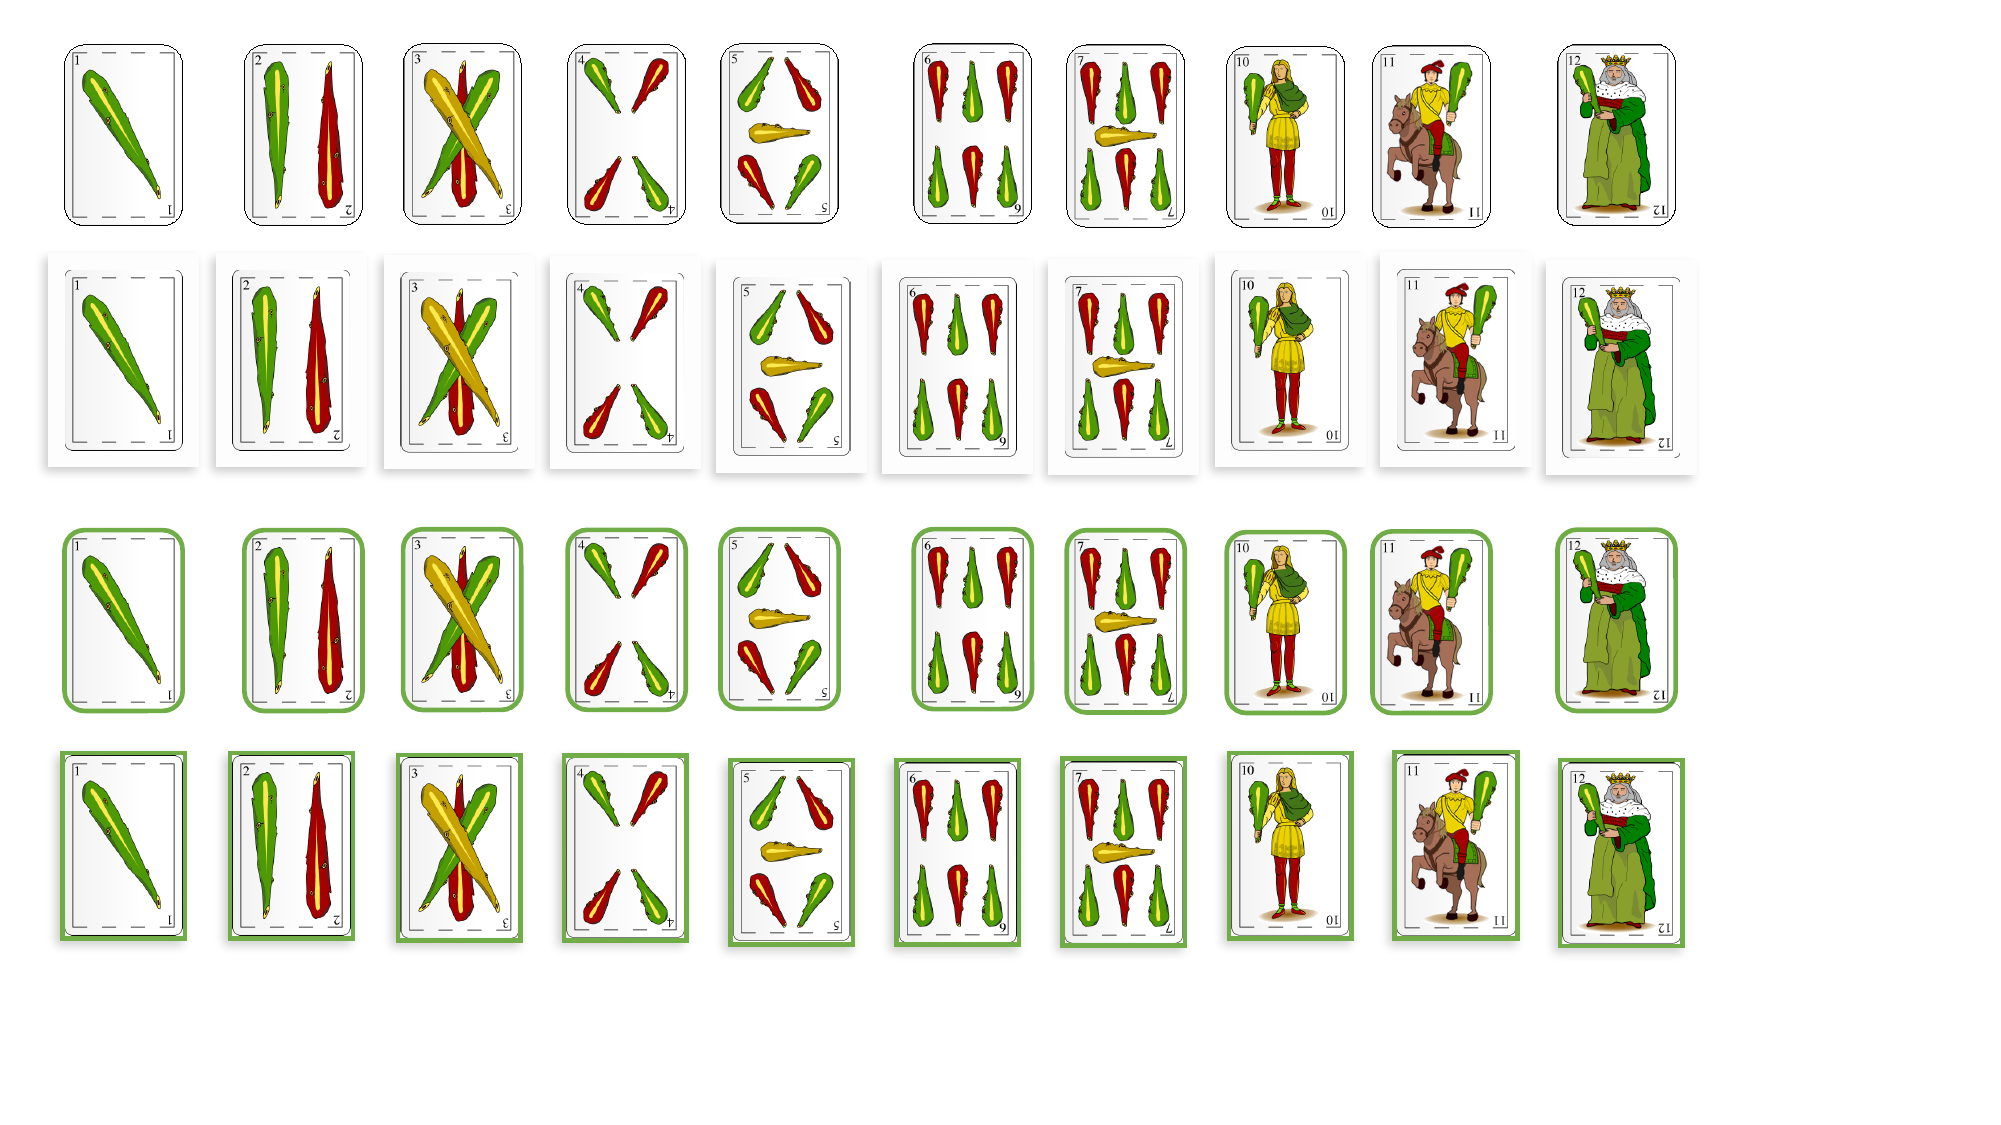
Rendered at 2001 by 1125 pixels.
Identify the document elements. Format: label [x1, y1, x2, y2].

picture [1066, 530, 1185, 713]
picture [64, 44, 183, 226]
picture [403, 529, 522, 710]
picture [567, 529, 686, 710]
picture [1064, 761, 1183, 944]
picture [64, 755, 183, 936]
picture [732, 276, 851, 457]
picture [898, 276, 1017, 457]
picture [1396, 268, 1515, 451]
picture [913, 529, 1032, 710]
picture [1231, 755, 1350, 936]
picture [1231, 269, 1350, 451]
picture [232, 755, 351, 936]
picture [64, 269, 183, 451]
picture [1372, 45, 1491, 228]
picture [566, 272, 685, 453]
picture [1562, 276, 1681, 459]
picture [1064, 275, 1183, 458]
picture [732, 762, 851, 943]
picture [720, 43, 839, 224]
picture [1557, 44, 1676, 226]
picture [244, 530, 363, 711]
picture [64, 530, 183, 711]
picture [1396, 754, 1515, 937]
picture [400, 757, 519, 939]
picture [1372, 531, 1491, 714]
picture [400, 271, 519, 453]
picture [567, 44, 686, 225]
picture [1226, 532, 1345, 714]
picture [566, 757, 685, 939]
picture [403, 43, 522, 225]
picture [1562, 762, 1681, 944]
picture [913, 43, 1032, 224]
picture [1226, 46, 1345, 228]
picture [898, 762, 1017, 943]
picture [1557, 529, 1676, 711]
picture [232, 269, 351, 451]
picture [1066, 44, 1185, 228]
picture [720, 529, 839, 709]
picture [244, 44, 363, 226]
